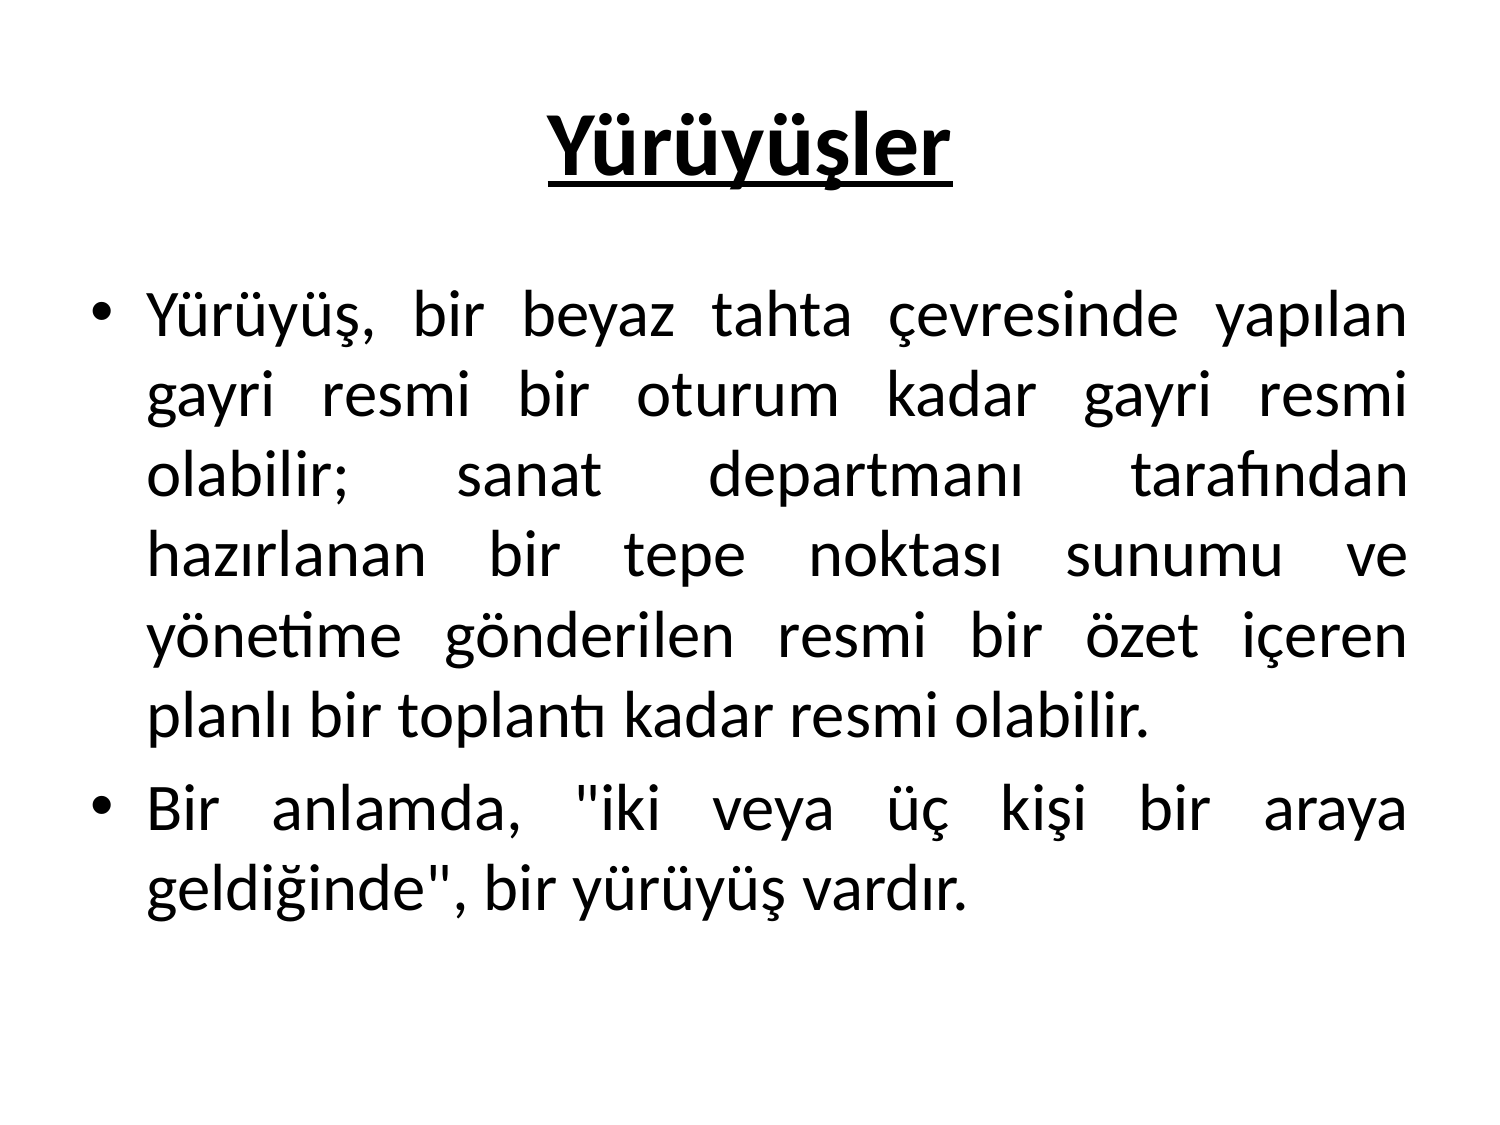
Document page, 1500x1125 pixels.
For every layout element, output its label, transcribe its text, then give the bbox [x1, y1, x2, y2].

list Yürüyüş, bir beyaz tahta çevresinde yapılan gayri resmi bir oturum kadar gayri resmi olabilir; sanat departmanı tarafından hazırlanan bir tepe noktası sunumu ve yönetime gönderilen resmi bir özet içeren planlı bir toplantı kadar resmi olabilir. Bir anlamda, "iki veya üç kişi bir araya geldiğinde", bir yürüyüş vardır. [75, 262, 1425, 1005]
title Yürüyüşler [75, 45, 1425, 233]
